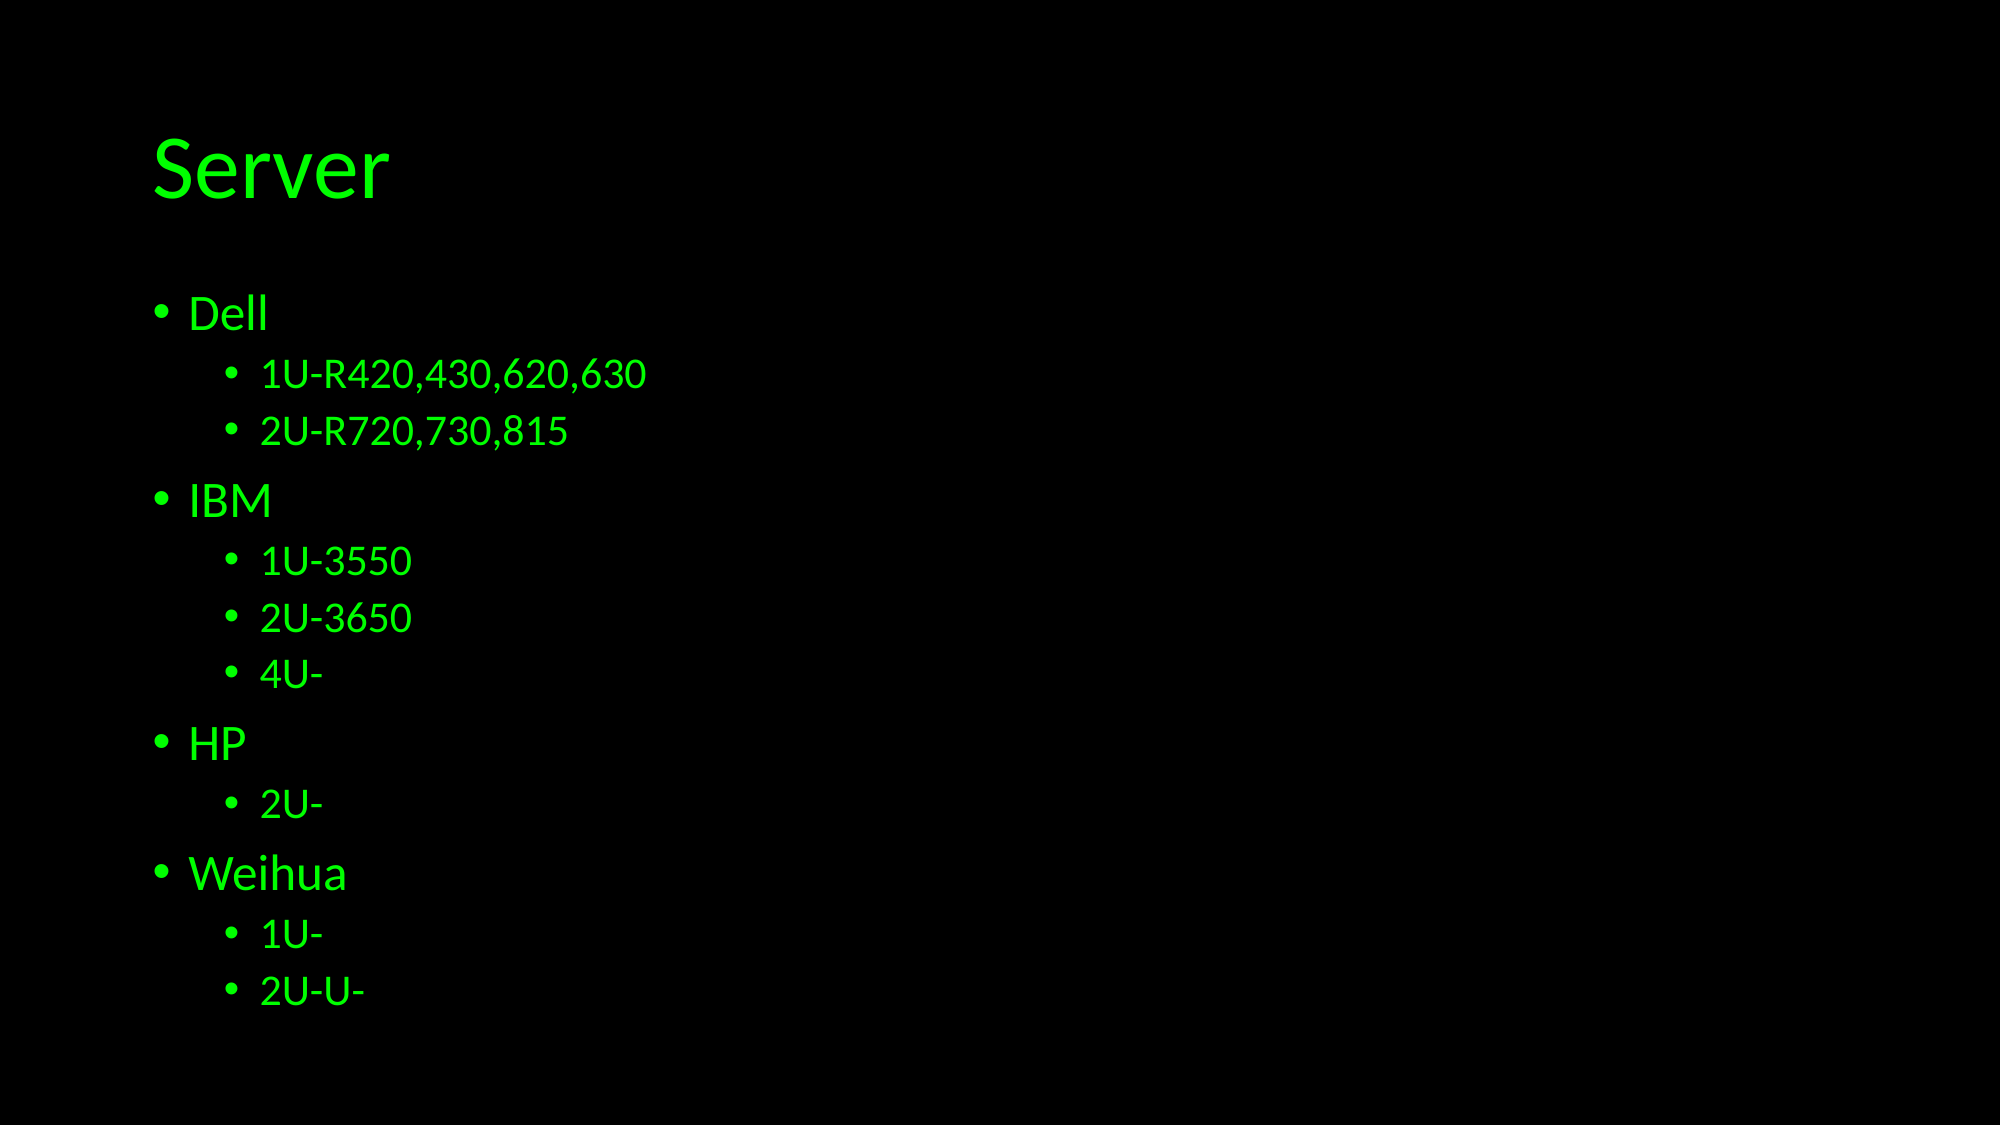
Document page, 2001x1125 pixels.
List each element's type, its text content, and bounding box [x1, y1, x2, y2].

list Dell 1U-R420,430,620,630 2U-R720,730,815 IBM 1U-3550 2U-3650 4U- HP 2U- Weihua 1U- 2U-U- [137, 278, 1863, 1024]
title Server [137, 59, 1863, 278]
